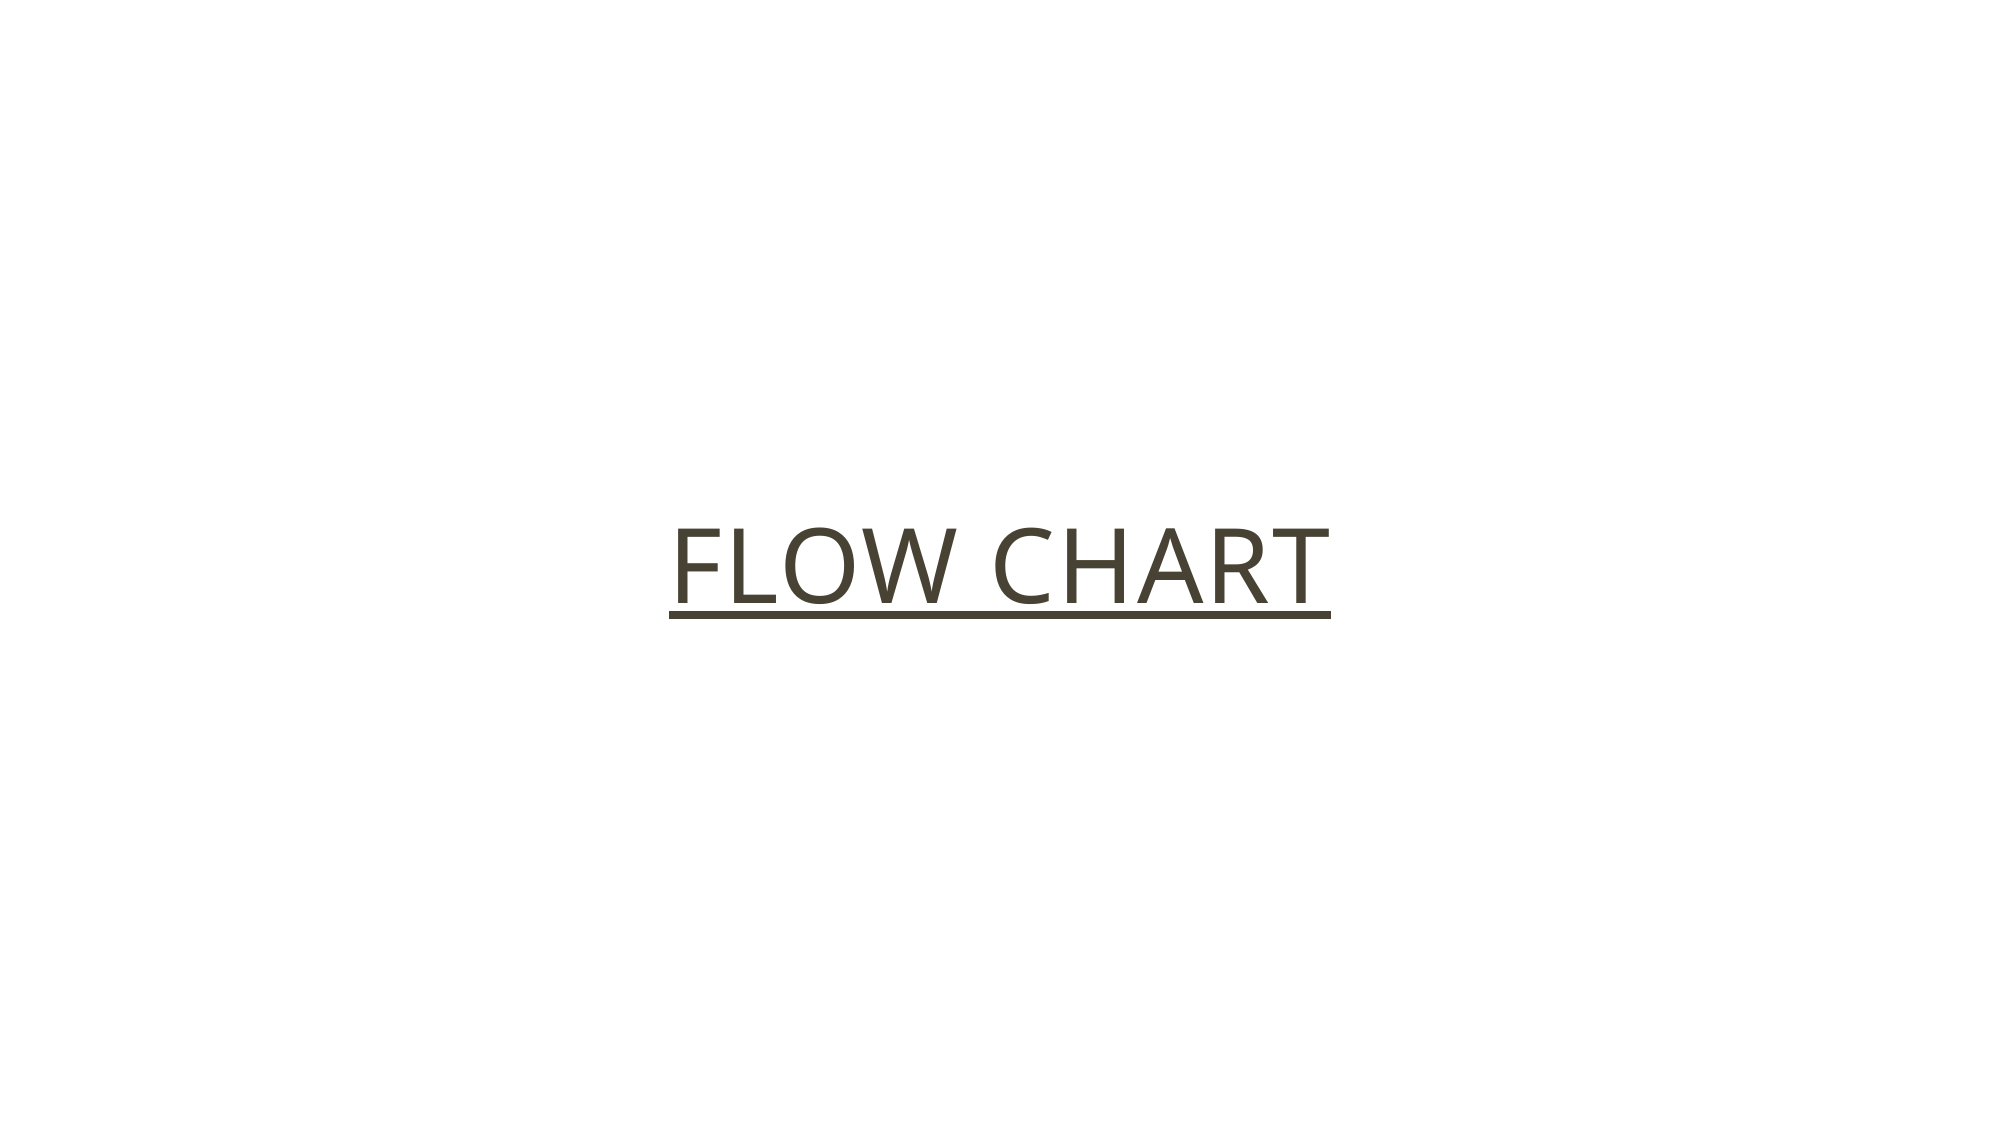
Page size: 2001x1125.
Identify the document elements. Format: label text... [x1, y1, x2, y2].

text_box Flow Chart [654, 491, 1346, 632]
